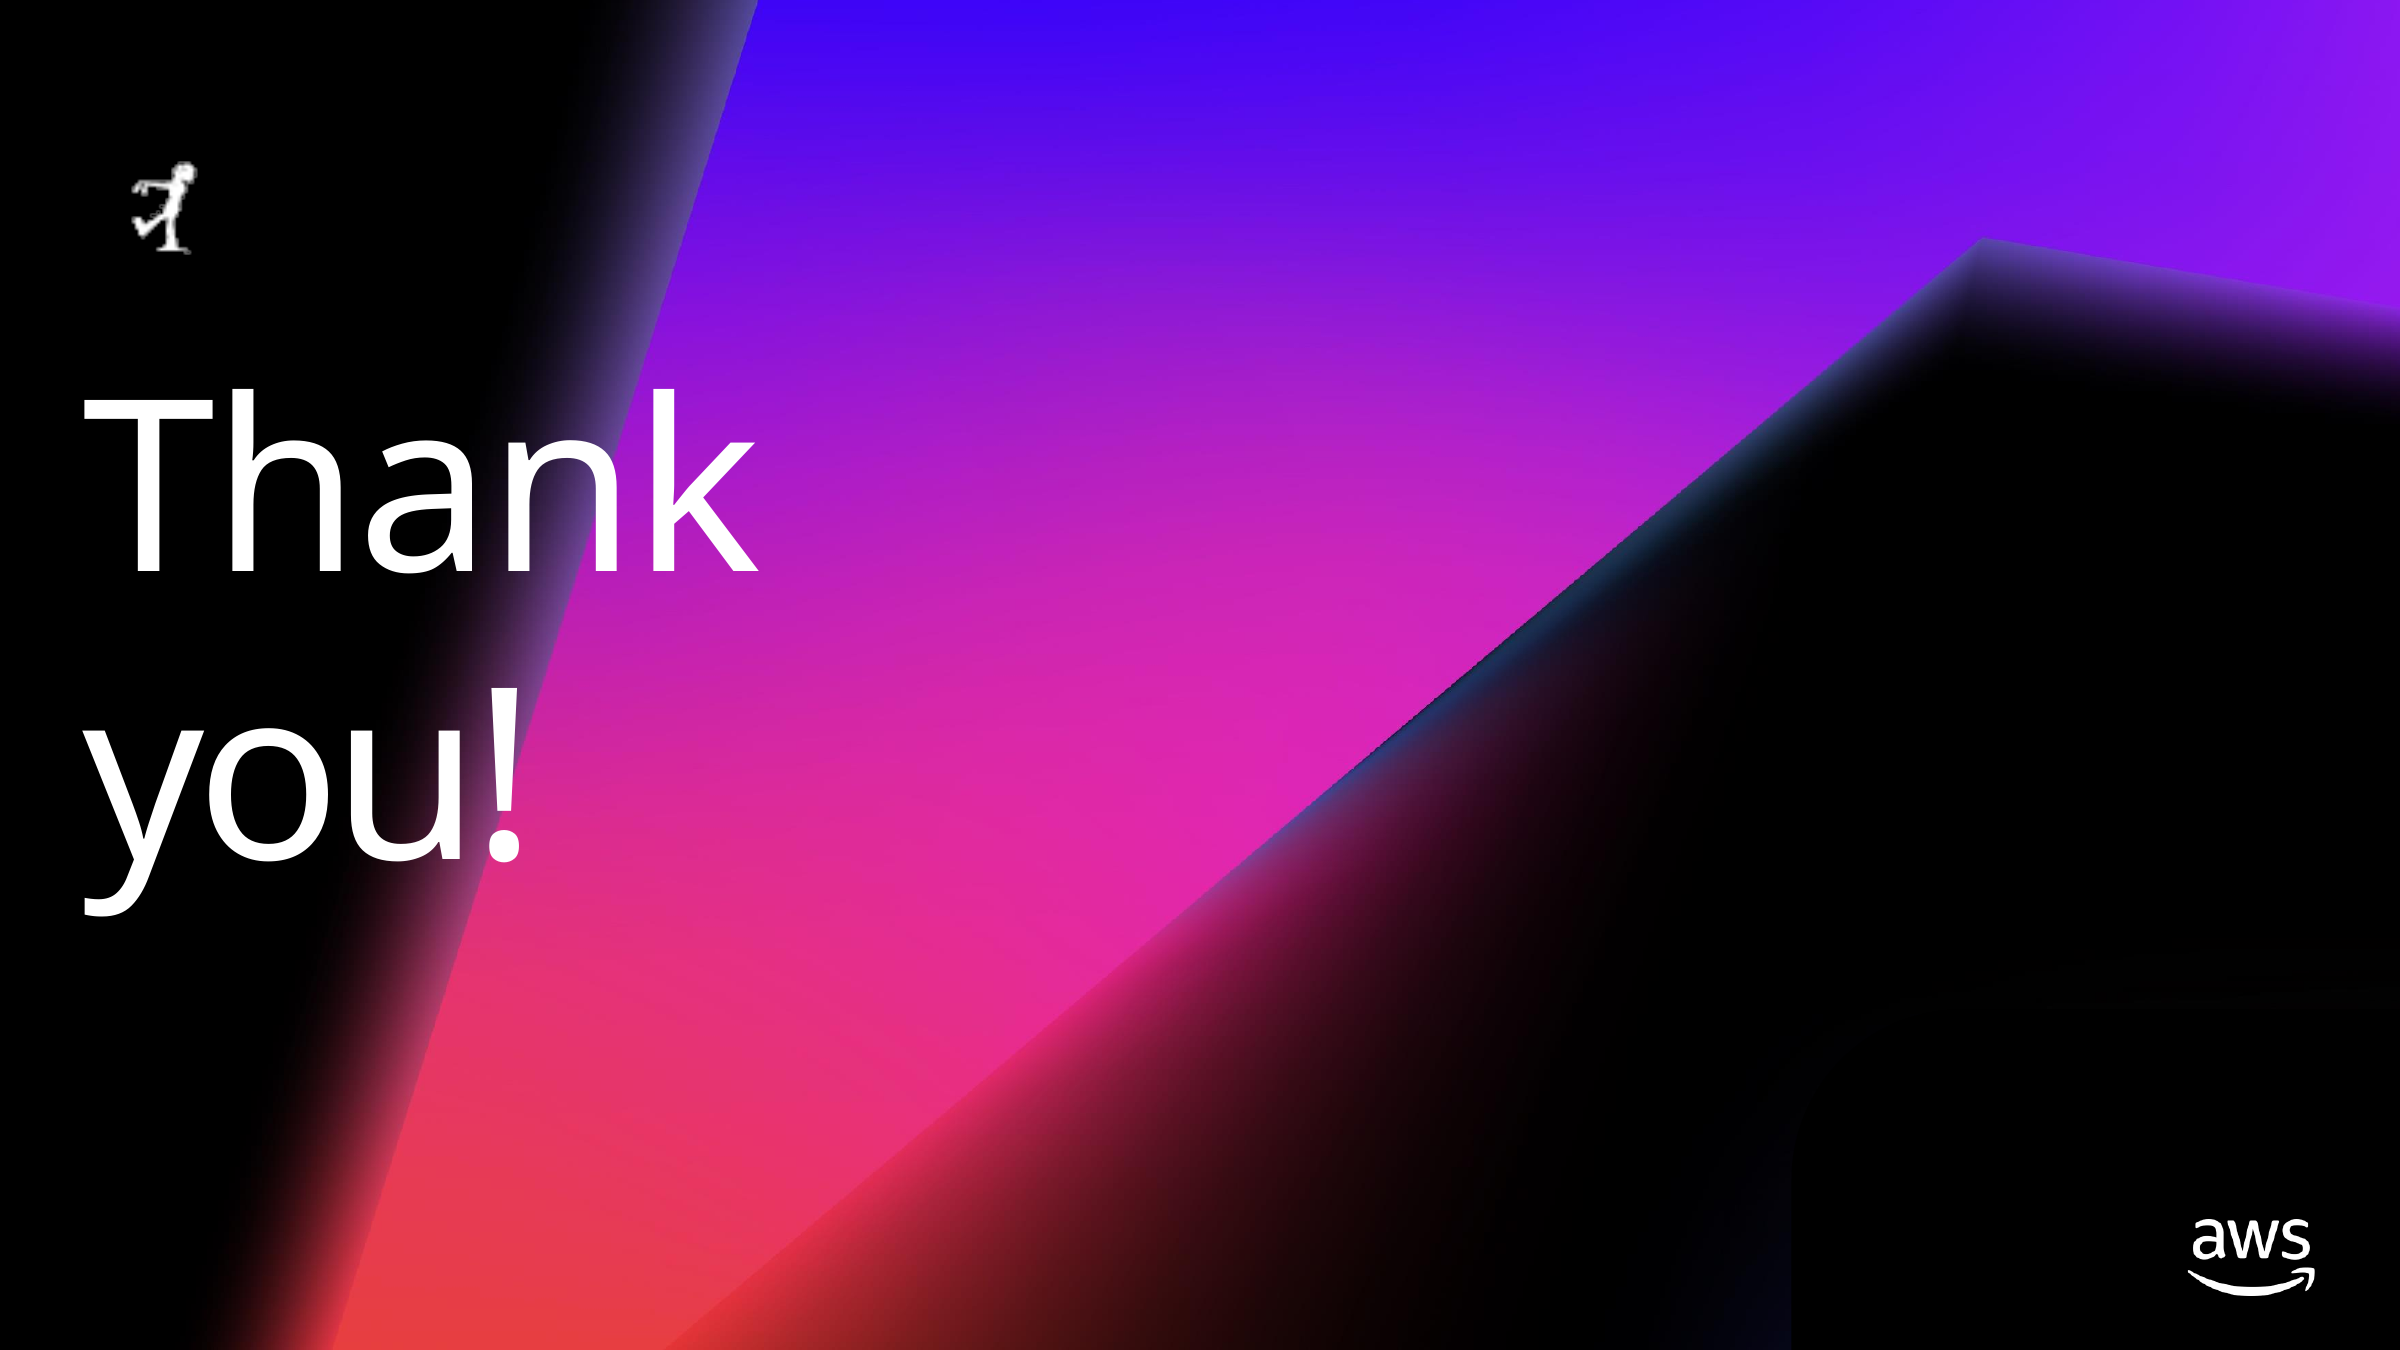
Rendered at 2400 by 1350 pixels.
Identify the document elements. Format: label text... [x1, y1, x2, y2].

text_box [0, 0, 2400, 1350]
text_box [118, 160, 216, 258]
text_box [1791, 1009, 2400, 1350]
title Thank you! [80, 330, 1207, 908]
